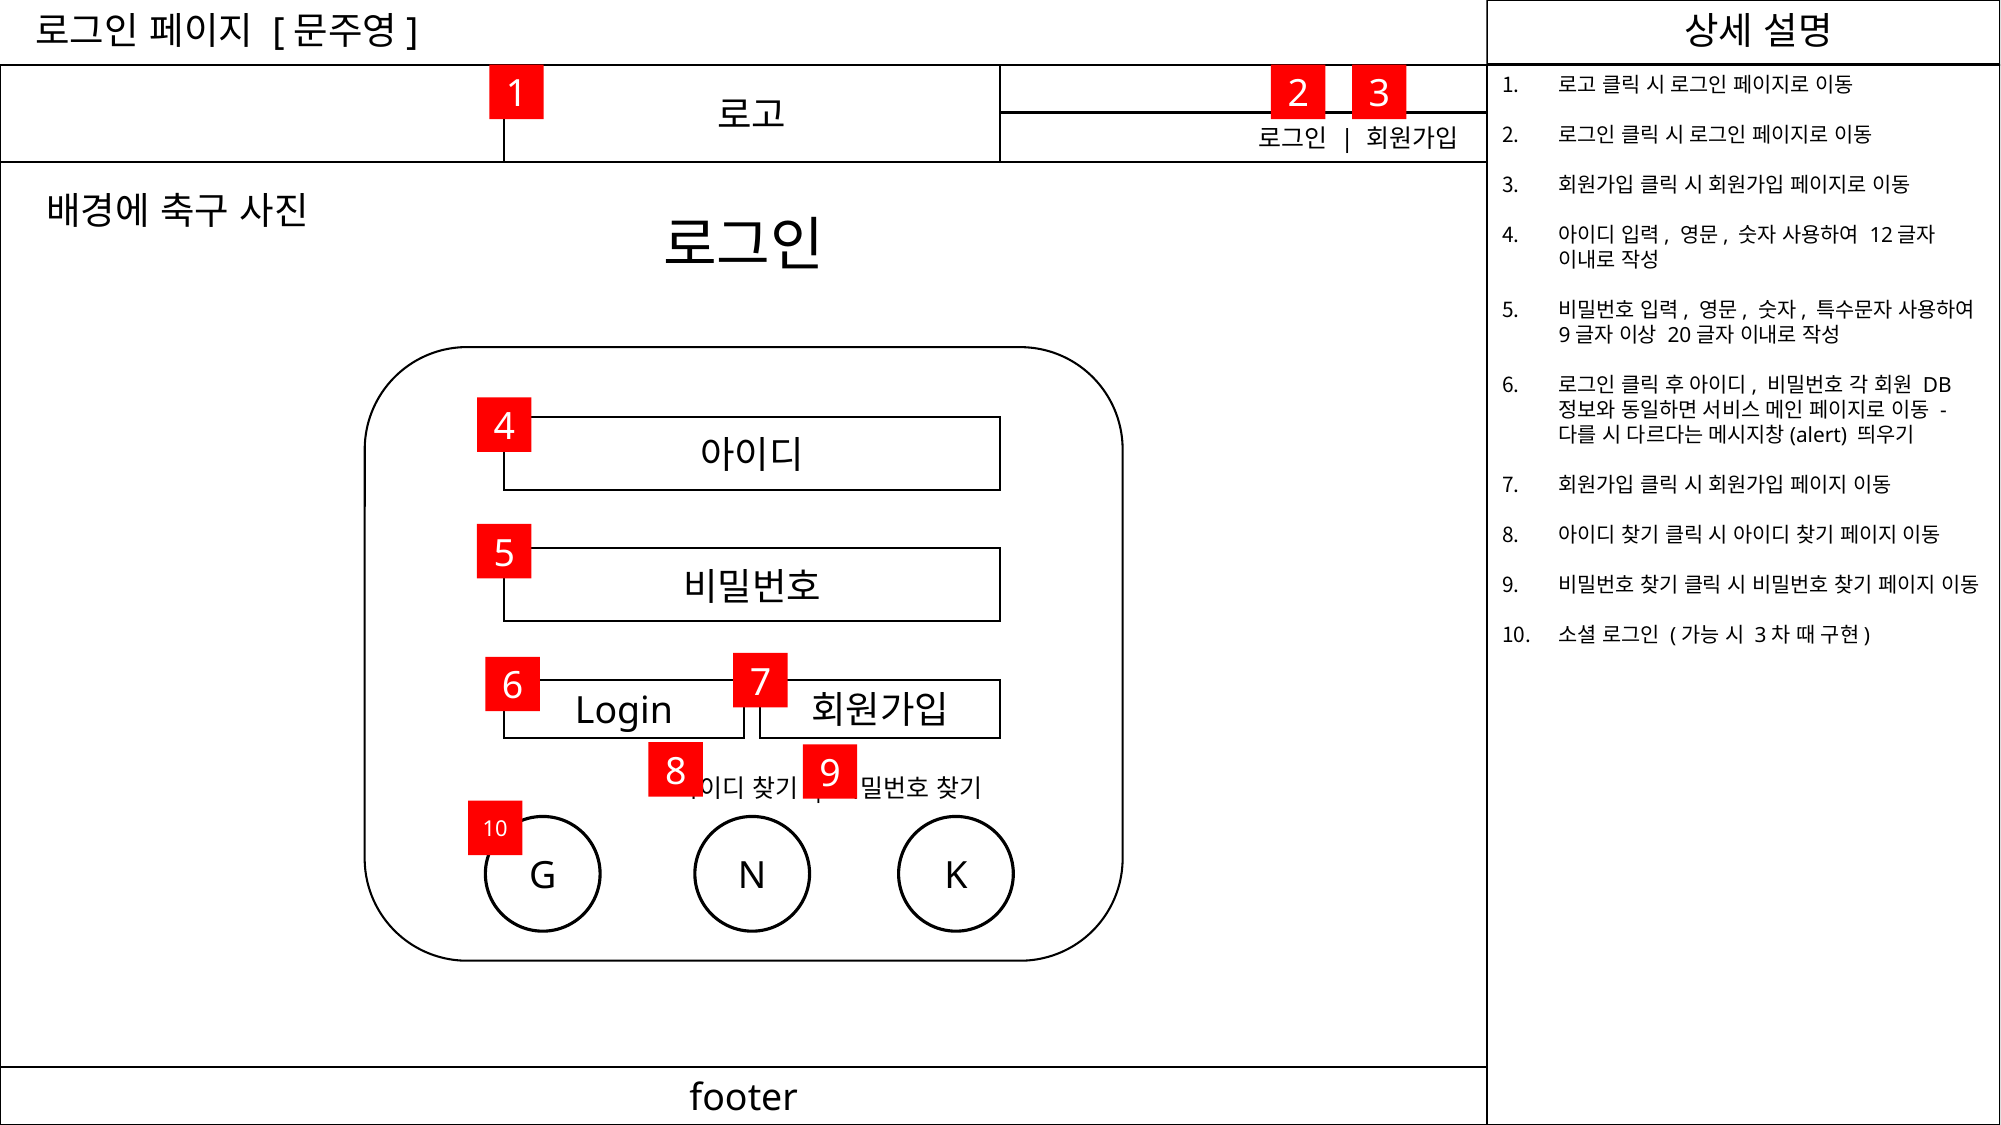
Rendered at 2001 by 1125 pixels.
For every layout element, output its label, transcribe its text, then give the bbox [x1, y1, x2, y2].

text_box 로고 클릭 시 로그인 페이지로 이동 로그인 클릭 시 로그인 페이지로 이동 회원가입 클릭 시 회원가입 페이지로 이동 아이디 입력, 영문, 숫자 사용하여 12글자 이내로 작성 비밀번호 입력, 영문, 숫자, 특수문자 사용하여 9글자 이상 20글자 이내로 작성 로그인 클릭 후 아이디, 비밀번호 각 회원 DB정보와 동일하면 서비스 메인 페이지로 이동 - 다를 시 다르다는 메시지창(alert) 띄우기 회원가입 클릭 시 회원가입 페이지 이동 아이디 찾기 클릭 시 아이디 찾기 페이지 이동 비밀번호 찾기 클릭 시 비밀번호 찾기 페이지 이동 소셜 로그인 (가능 시 3차 때 구현) [1487, 64, 1999, 654]
text_box 로그인 | 회원가입 [998, 111, 1487, 161]
text_box 8 [647, 741, 704, 798]
text_box [0, 63, 503, 161]
text_box [363, 345, 1125, 963]
text_box 비밀번호 [503, 547, 1001, 623]
text_box [1001, 63, 1269, 111]
text_box K [897, 814, 1015, 933]
text_box 로고 [503, 63, 1001, 161]
text_box 로그인 [648, 199, 839, 285]
text_box [1327, 63, 1350, 111]
text_box 1 [488, 63, 545, 121]
text_box 6 [484, 655, 541, 713]
text_box 배경에 축구 사진 [31, 180, 324, 240]
text_box 10 [466, 799, 524, 857]
text_box 로그인 페이지 [문주영] [20, 0, 434, 60]
text_box [1408, 63, 1489, 111]
text_box 9 [801, 743, 859, 800]
text_box N [693, 814, 812, 933]
text_box G [483, 814, 602, 933]
text_box [0, 161, 1489, 1068]
text_box 5 [475, 522, 533, 580]
text_box 3 [1350, 63, 1408, 121]
text_box footer [0, 1068, 1489, 1125]
text_box 회원가입 [759, 678, 1001, 740]
text_box 7 [732, 651, 789, 709]
text_box 아이디 [503, 416, 1001, 492]
text_box 4 [475, 396, 533, 453]
text_box 아이디 찾기 | 비밀번호 찾기 [662, 765, 998, 811]
text_box Login [503, 678, 745, 740]
text_box 2 [1269, 63, 1327, 121]
